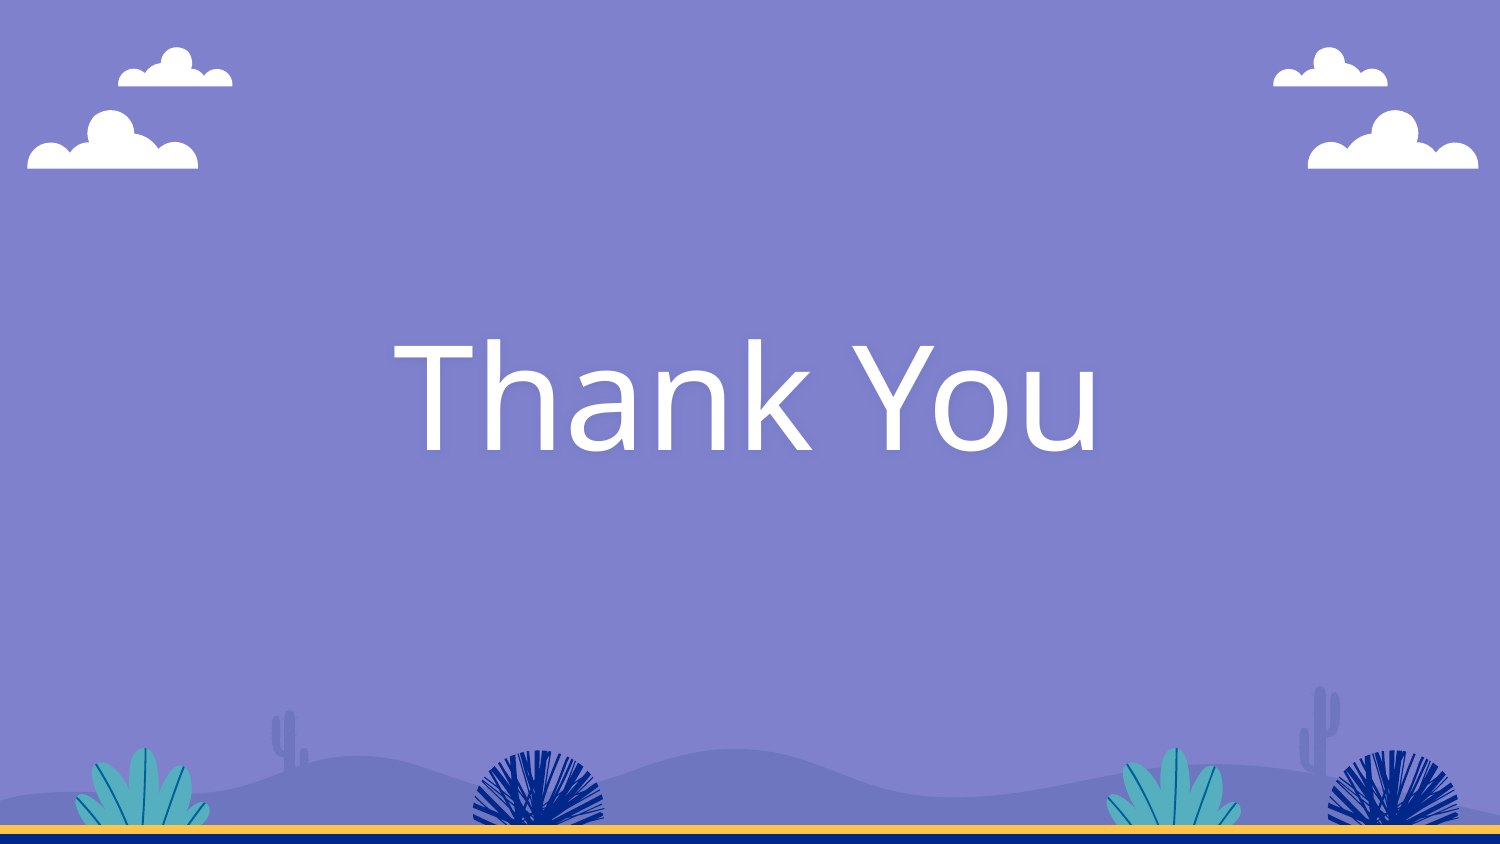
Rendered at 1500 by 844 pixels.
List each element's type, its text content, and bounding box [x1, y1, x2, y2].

title Thank You [118, 289, 1382, 555]
